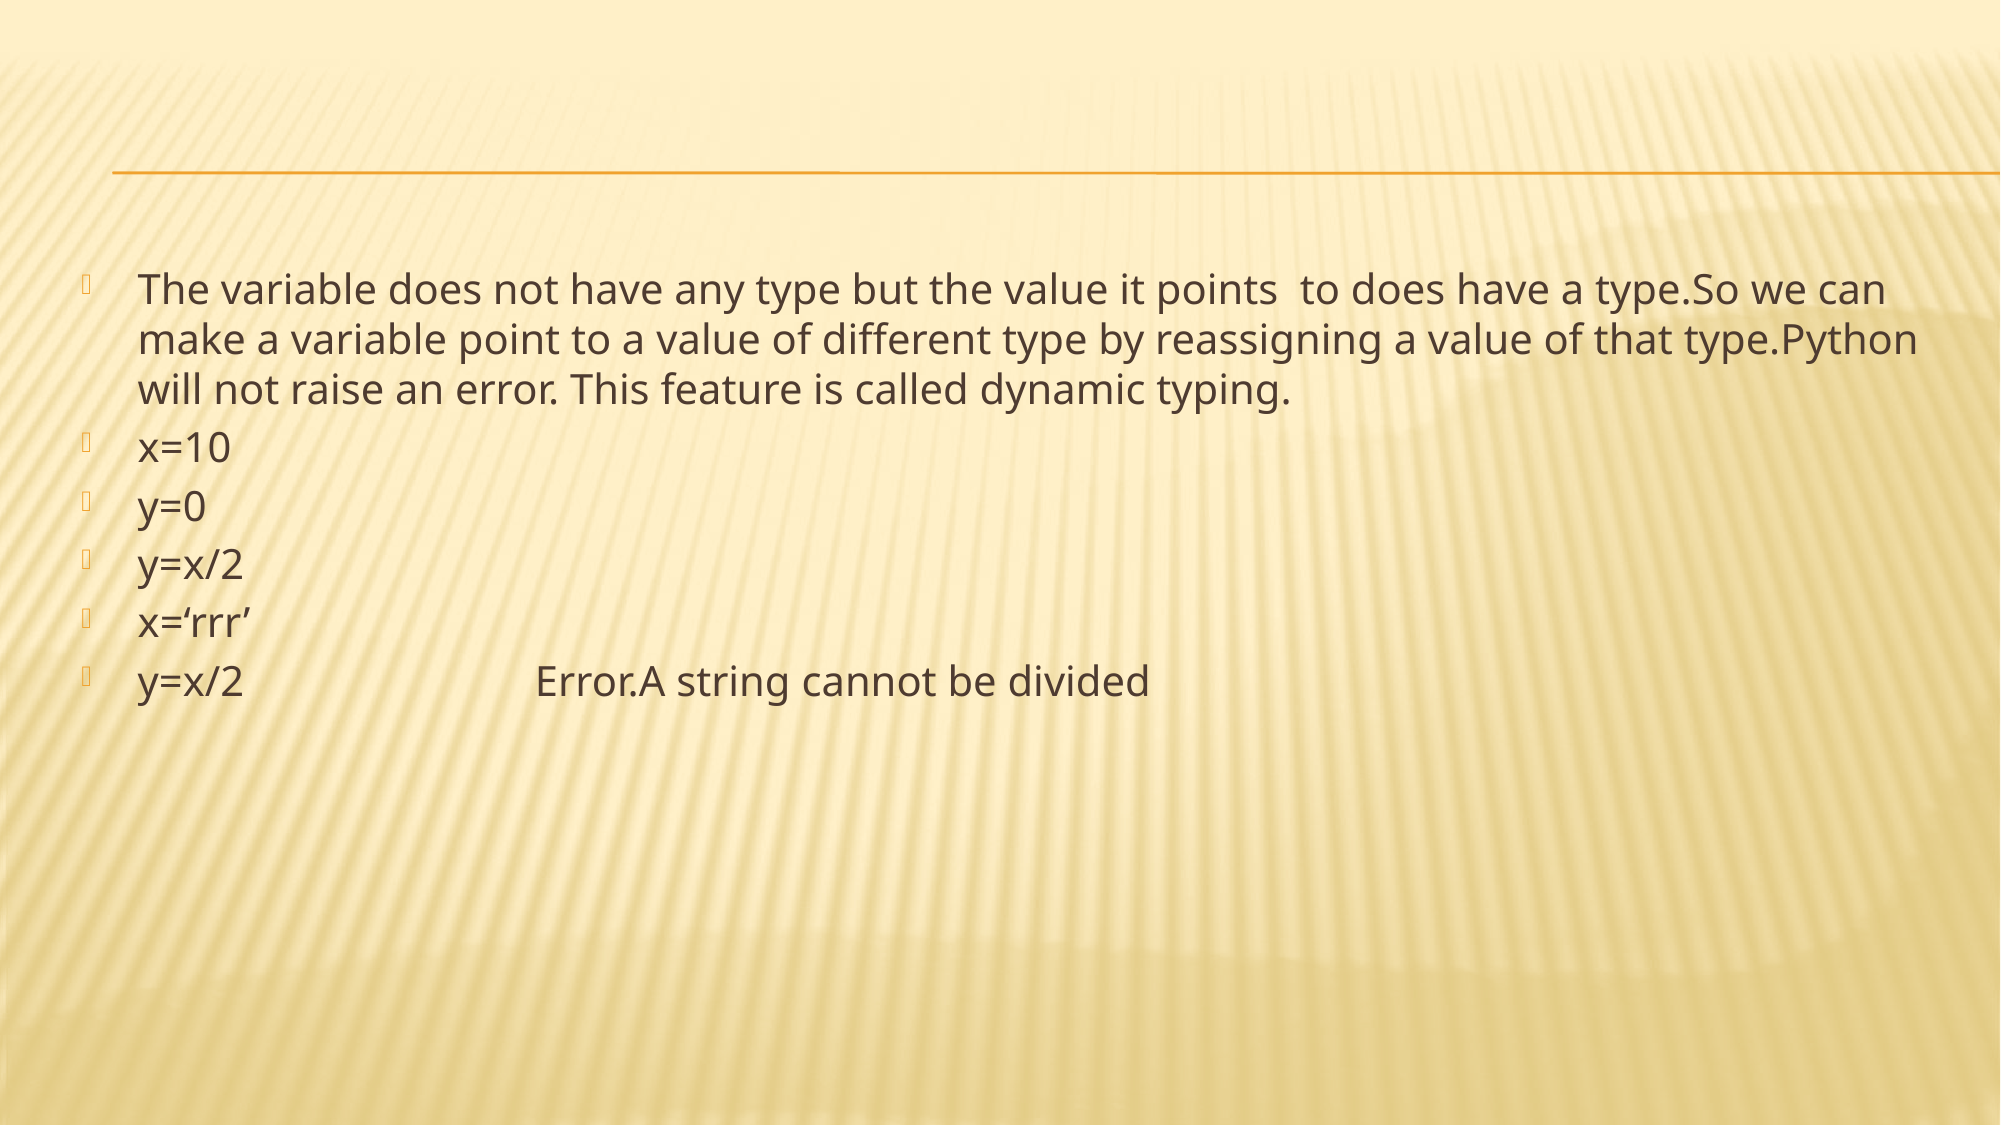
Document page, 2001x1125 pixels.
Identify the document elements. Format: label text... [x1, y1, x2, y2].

list The variable does not have any type but the value it points to does have a type.So we can make a variable point to a value of different type by reassigning a value of that type.Python will not raise an error. This feature is called dynamic typing. x=10 y=0 y=x/2 x=‘rrr’ y=x/2 Error.A string cannot be divided [66, 254, 1967, 998]
